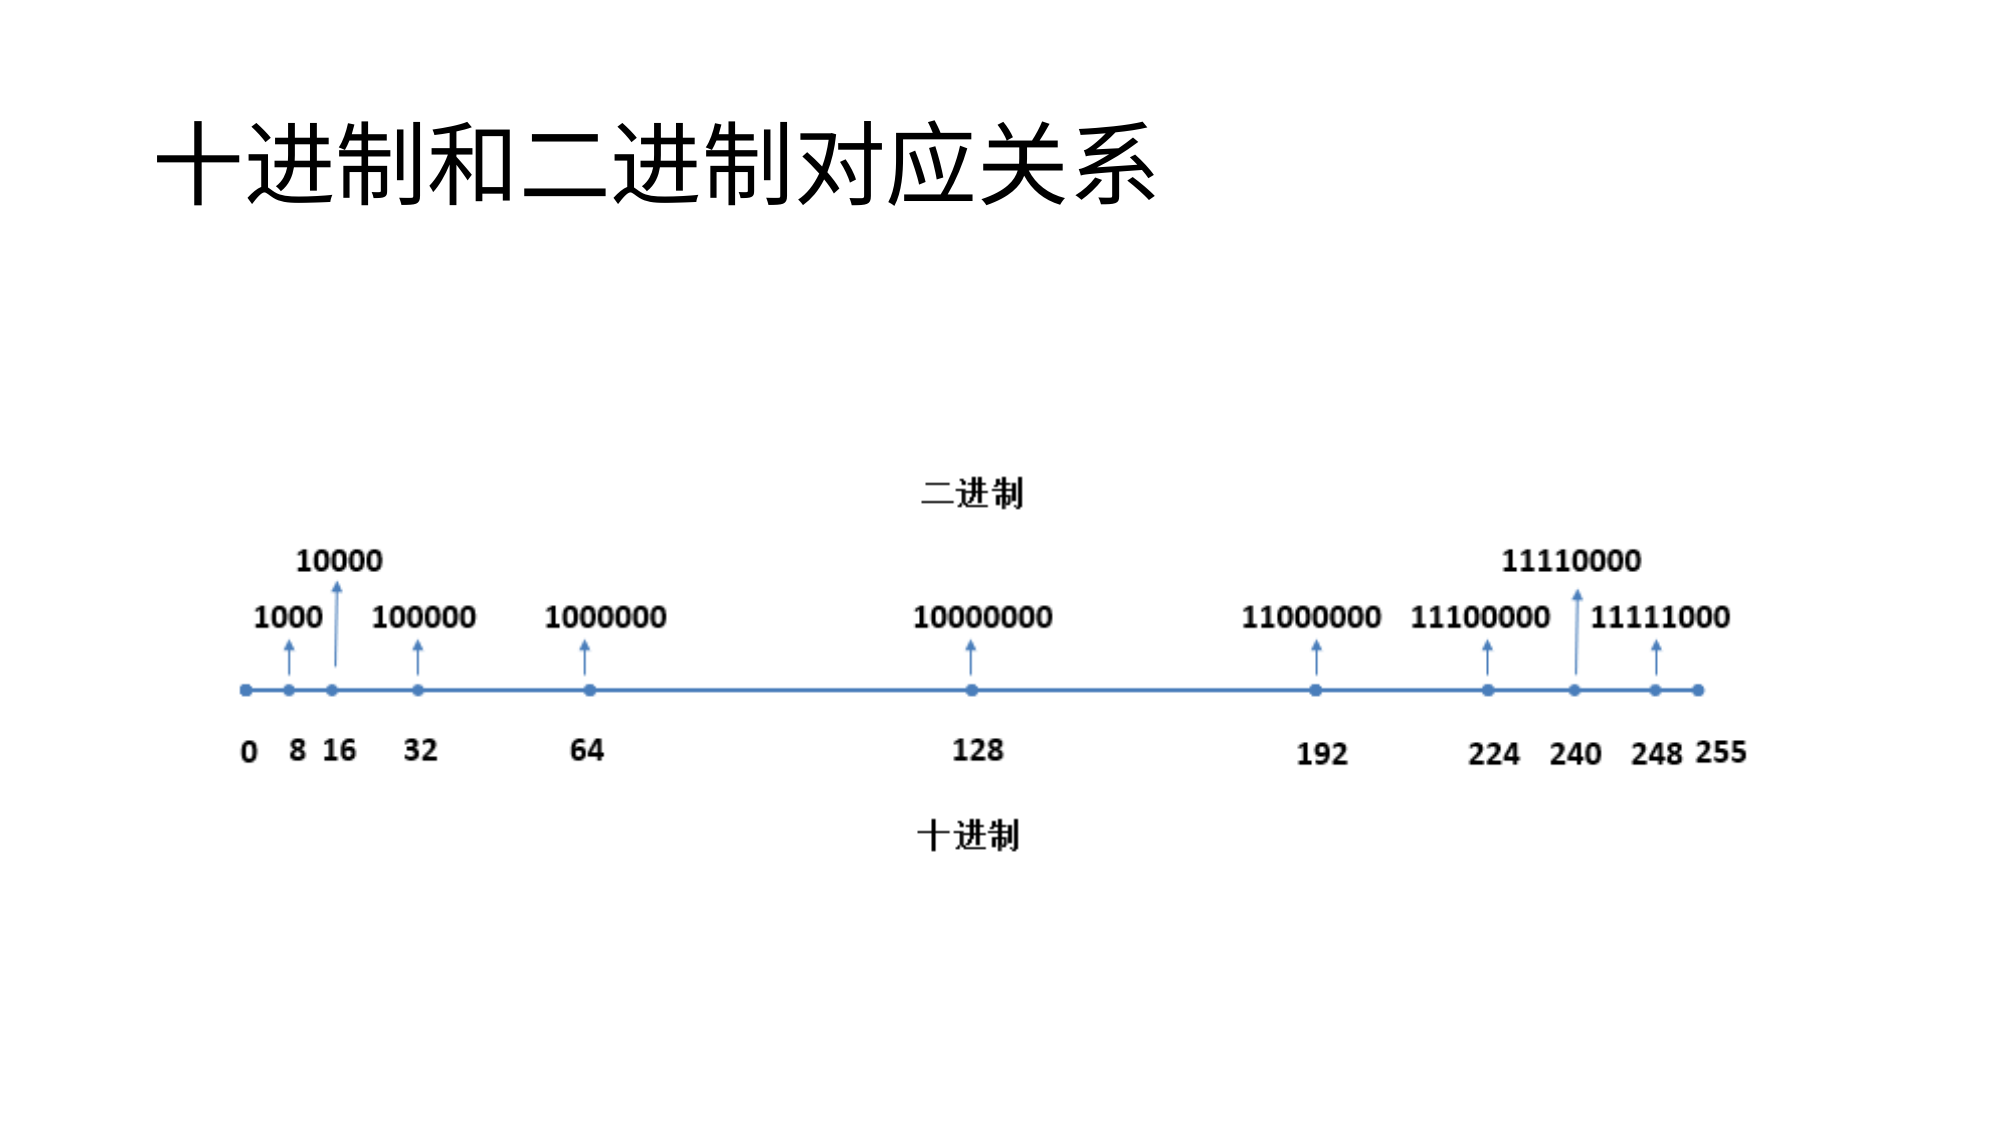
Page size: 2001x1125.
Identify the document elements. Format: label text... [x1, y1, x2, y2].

title 十进制和二进制对应关系 [137, 59, 1863, 278]
picture [158, 411, 1863, 902]
